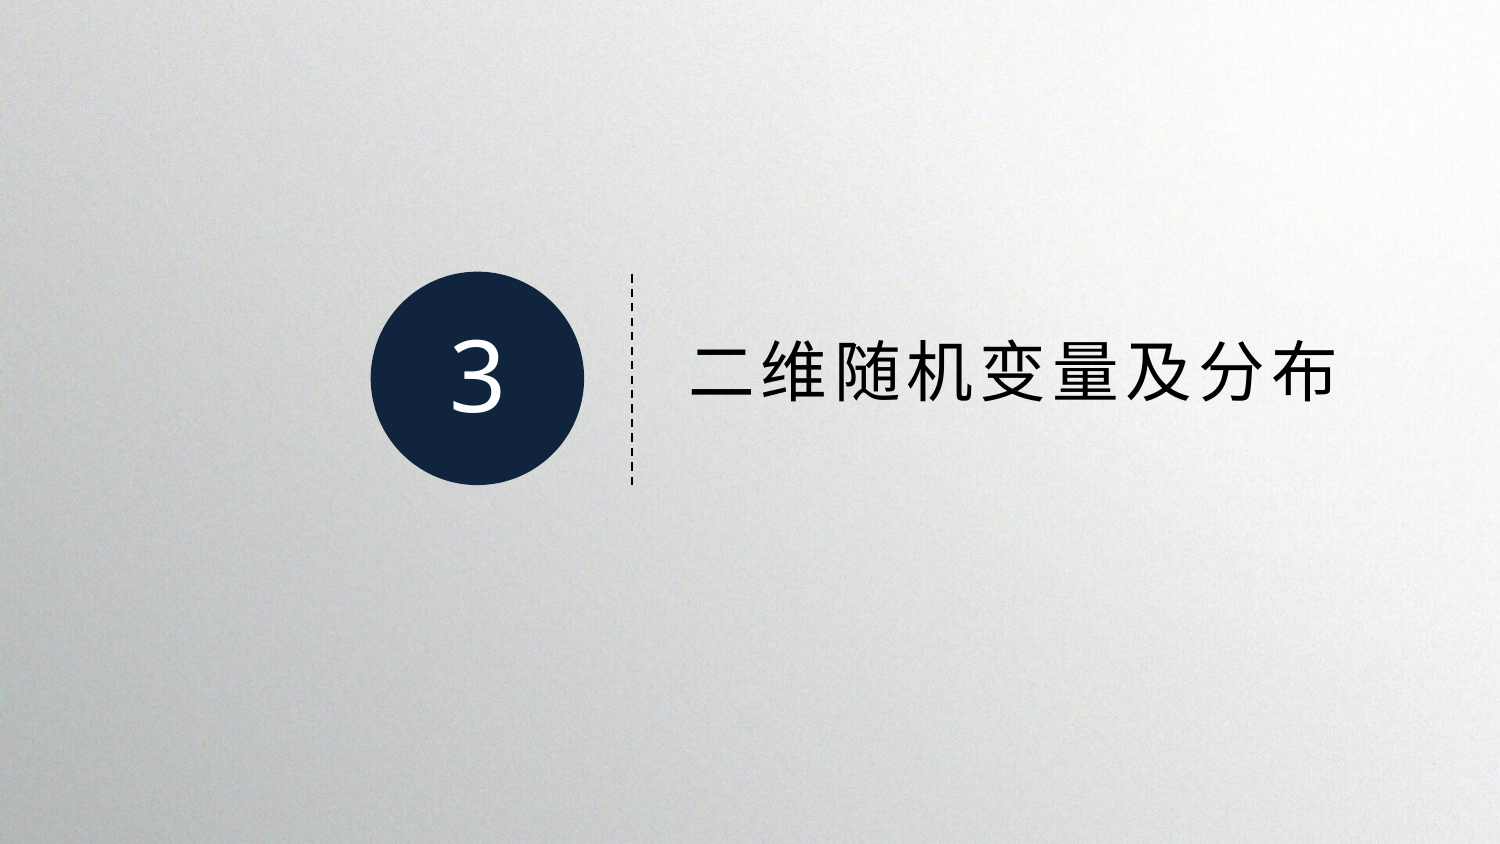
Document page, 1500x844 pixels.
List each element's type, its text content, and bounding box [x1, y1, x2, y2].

text_box 二维随机变量及分布 [673, 322, 1355, 417]
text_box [370, 271, 585, 486]
picture [0, 0, 1500, 844]
